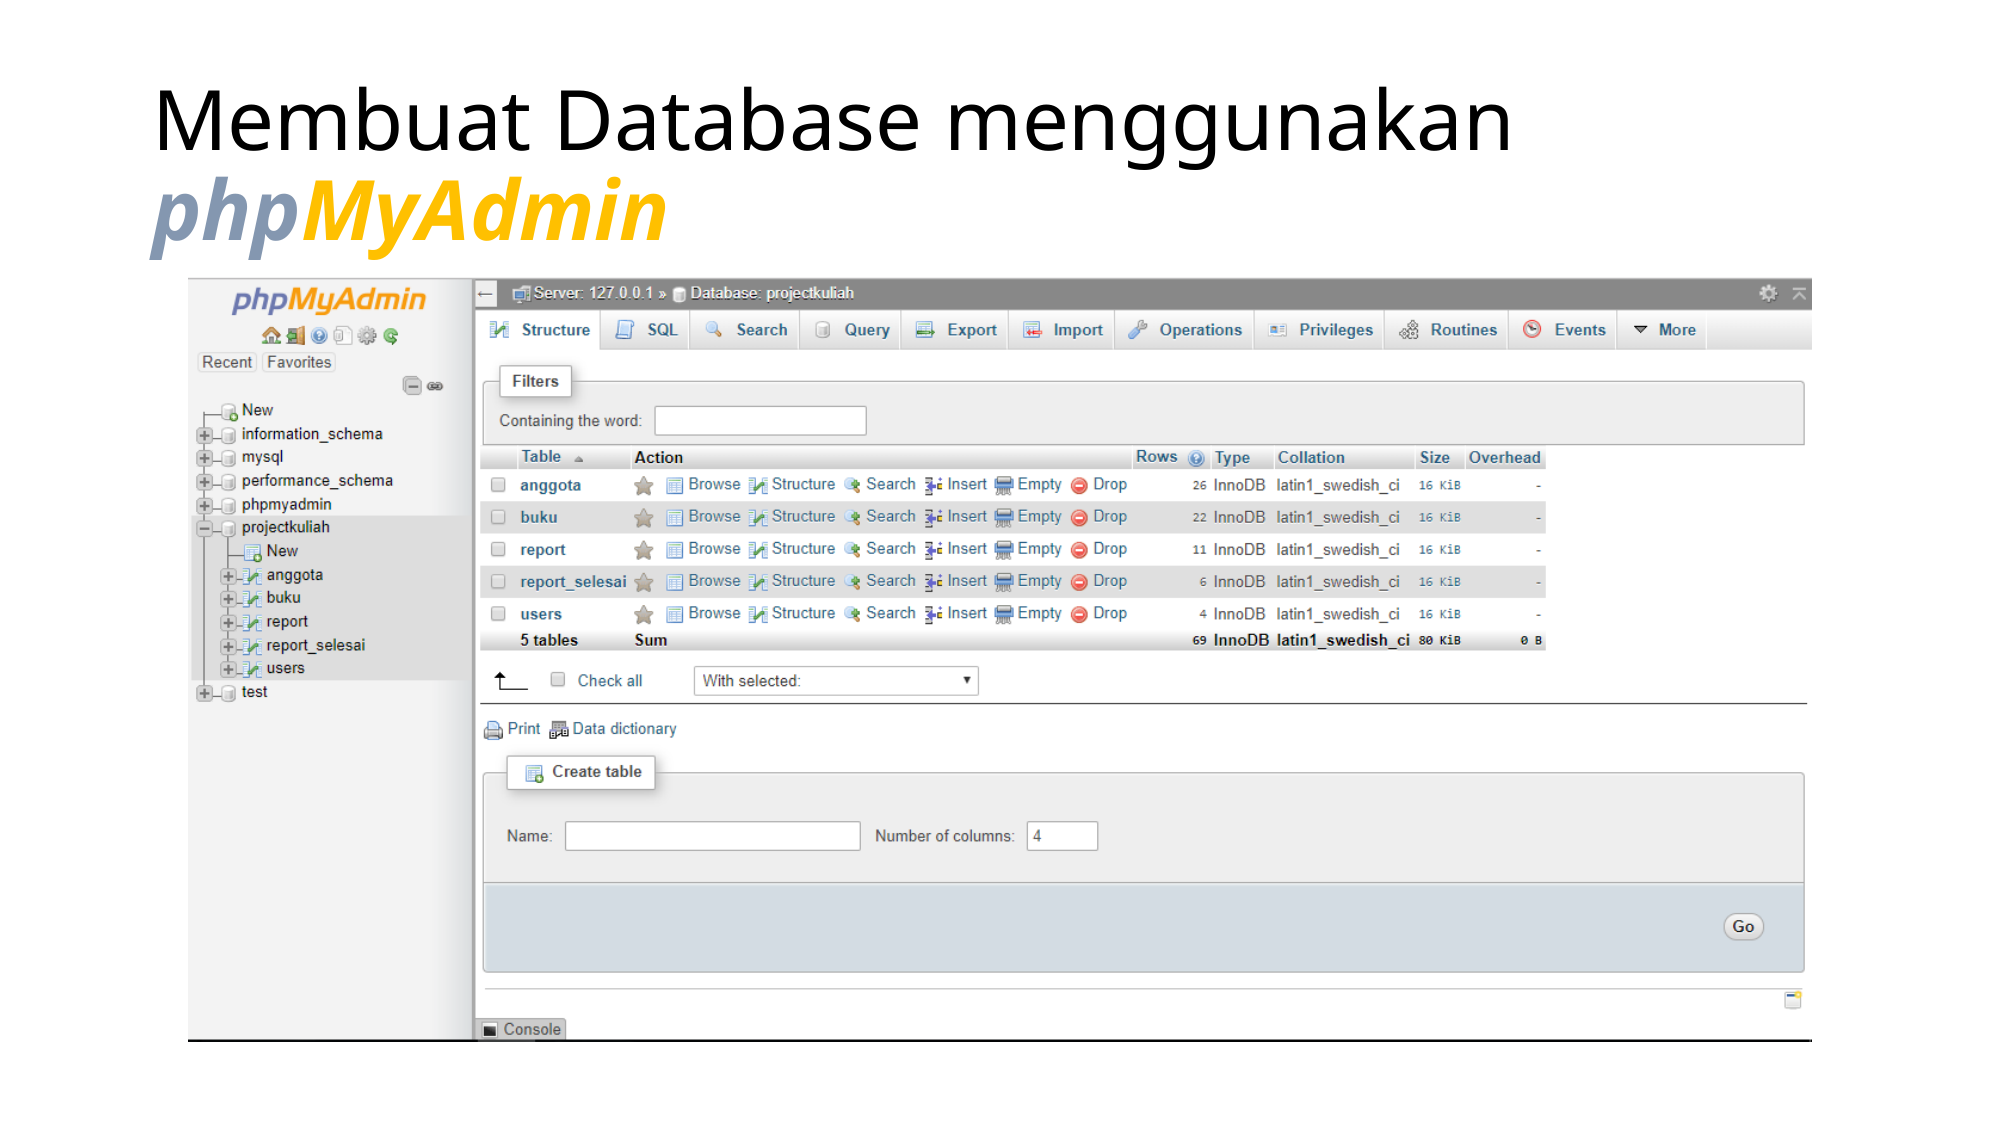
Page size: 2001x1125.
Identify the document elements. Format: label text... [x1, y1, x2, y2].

picture [188, 277, 1812, 1042]
title Membuat Database menggunakan phpMyAdmin [137, 59, 1863, 278]
